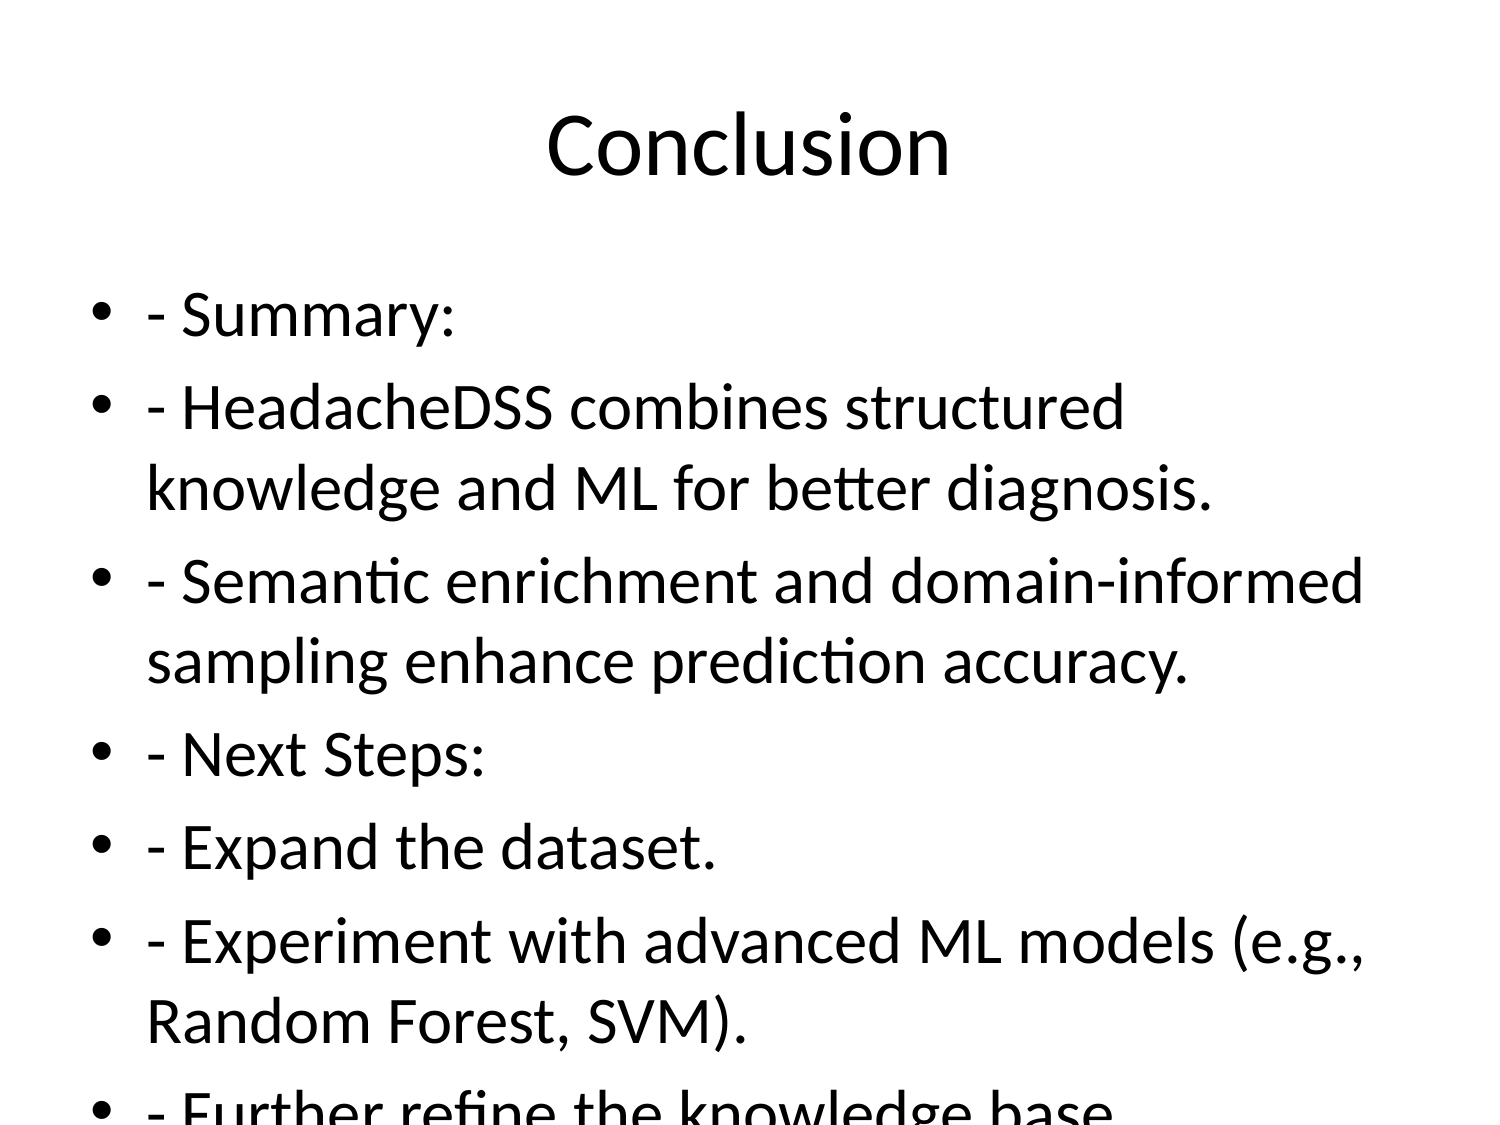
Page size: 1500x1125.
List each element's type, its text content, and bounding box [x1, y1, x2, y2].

list - Summary: - HeadacheDSS combines structured knowledge and ML for better diagnosis. - Semantic enrichment and domain-informed sampling enhance prediction accuracy. - Next Steps: - Expand the dataset. - Experiment with advanced ML models (e.g., Random Forest, SVM). - Further refine the knowledge base. [75, 262, 1425, 1005]
title Conclusion [75, 45, 1425, 233]
